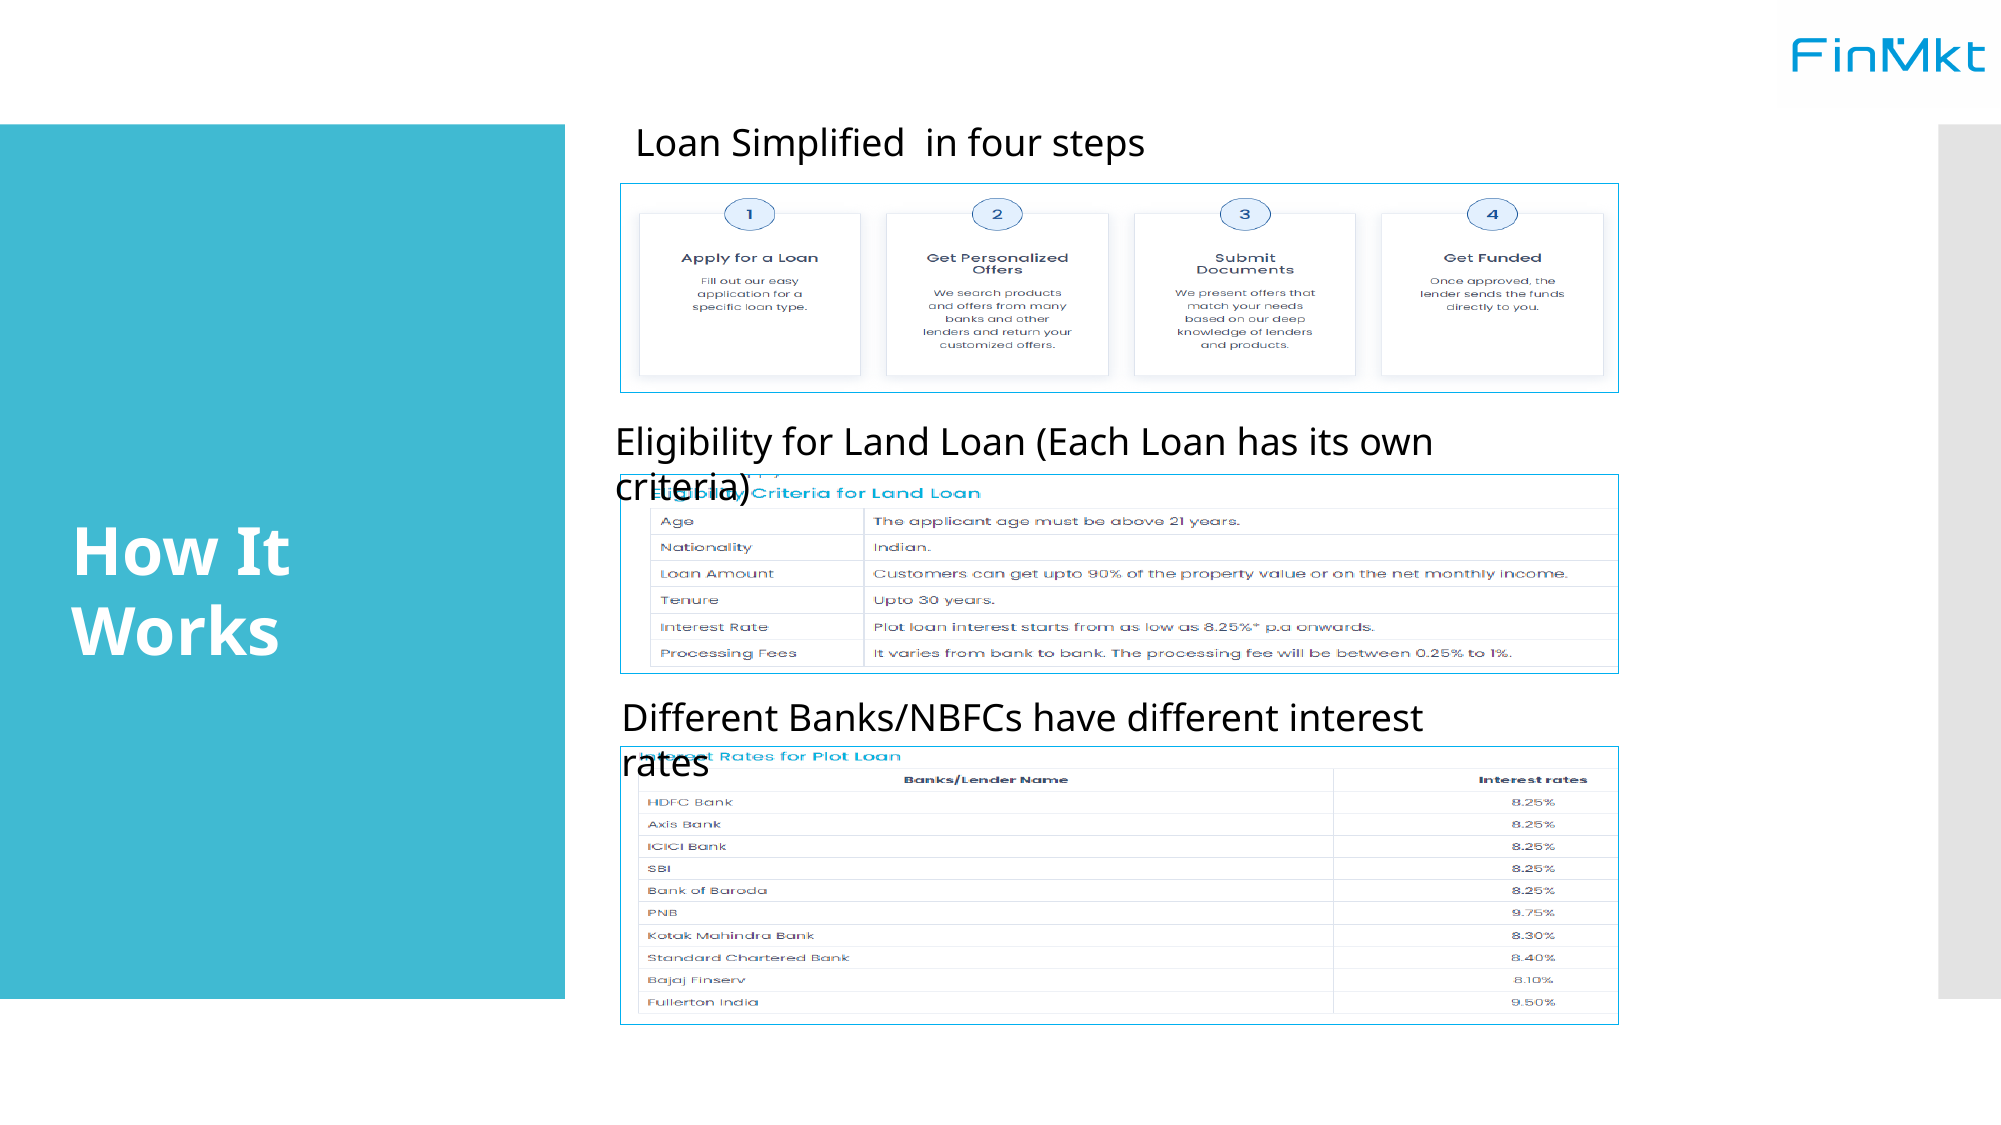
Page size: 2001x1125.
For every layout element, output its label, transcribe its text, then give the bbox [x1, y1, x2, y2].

text_box Loan Simplified in four steps [620, 111, 1496, 172]
picture [622, 748, 1617, 1023]
picture [622, 185, 1617, 391]
text_box How It Works [56, 501, 504, 677]
picture [619, 474, 1617, 672]
picture [1777, 0, 2000, 108]
text_box Eligibility for Land Loan (Each Loan has its own criteria) [599, 410, 1496, 516]
text_box Different Banks/NBFCs have different interest rates [606, 686, 1503, 792]
